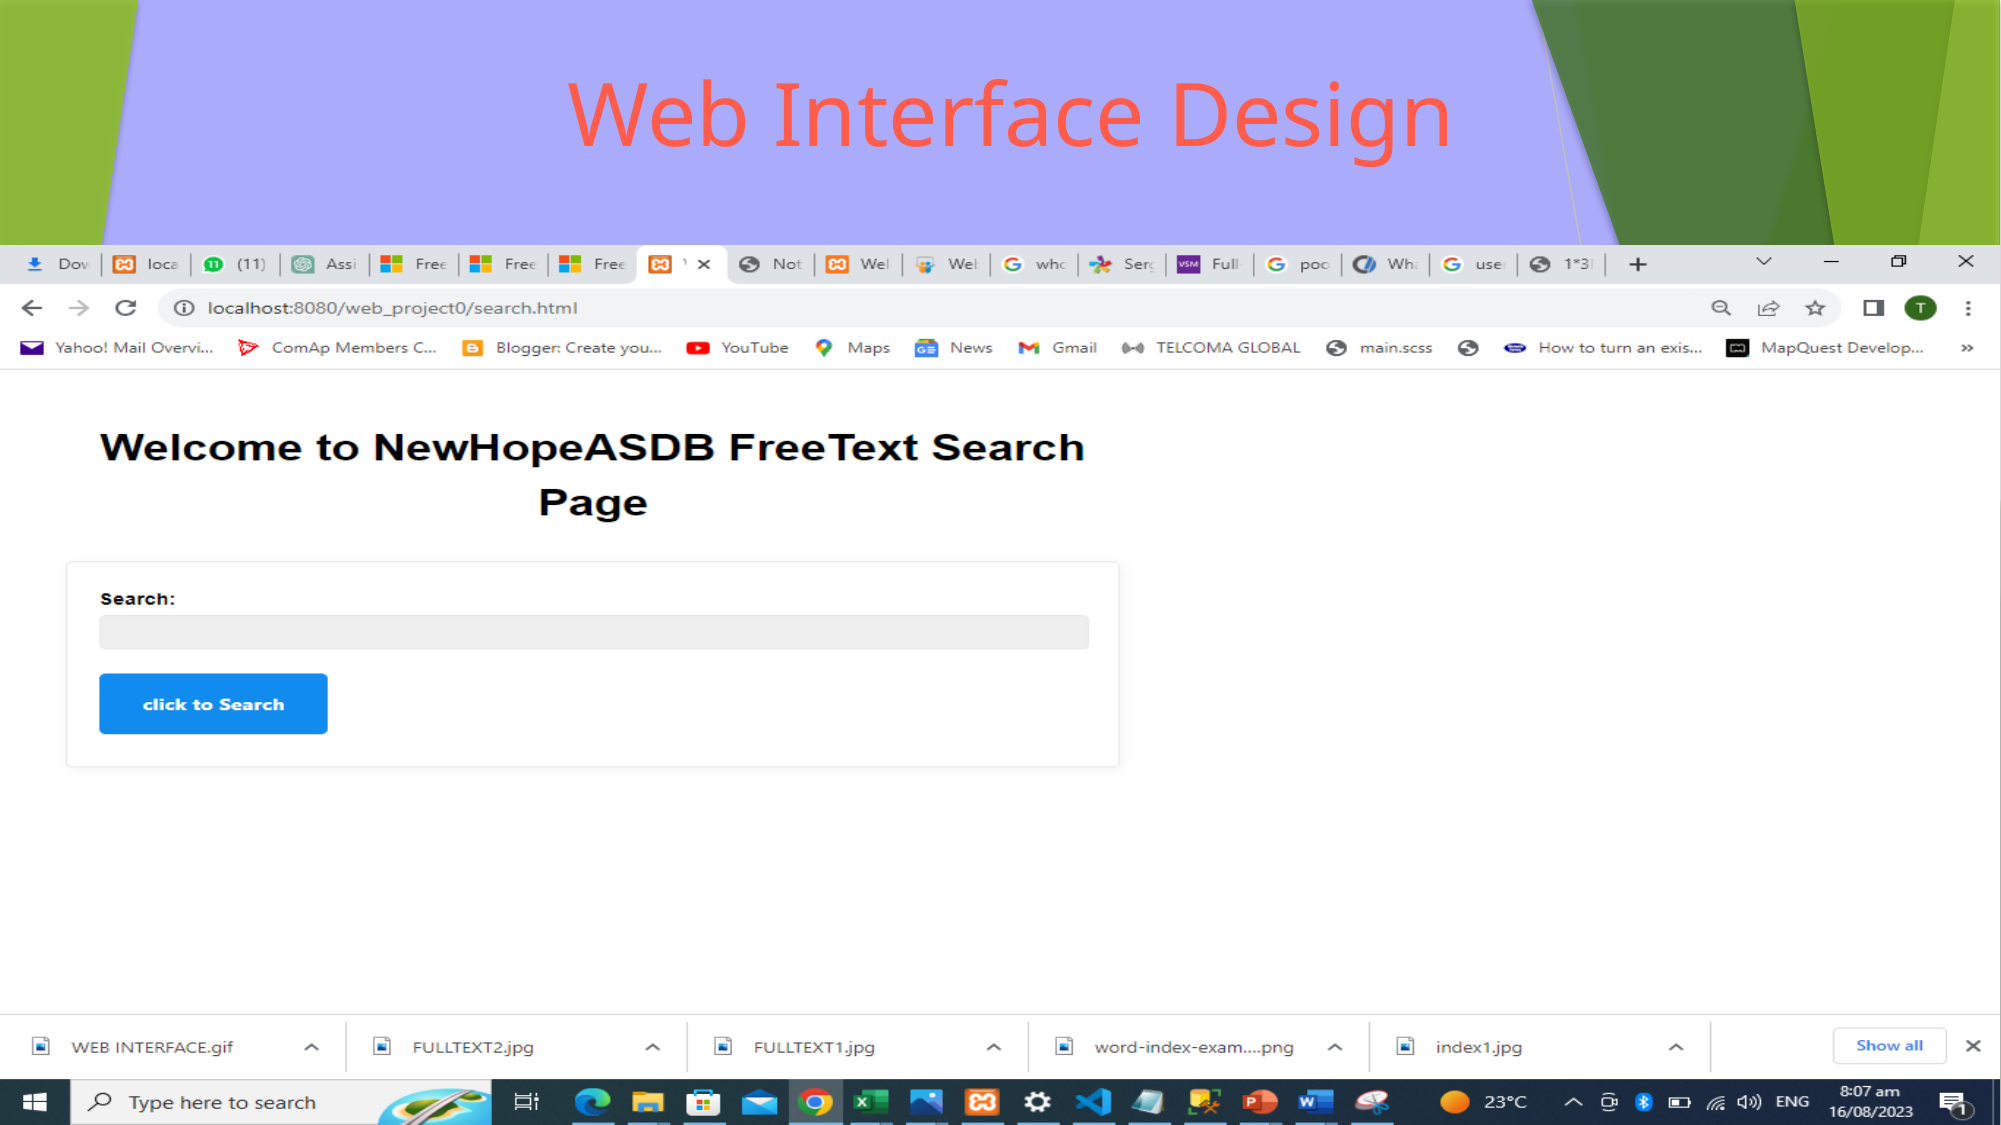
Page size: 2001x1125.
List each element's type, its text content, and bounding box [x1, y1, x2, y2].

picture [0, 245, 2000, 1125]
title Web Interface Design [230, 51, 1770, 172]
